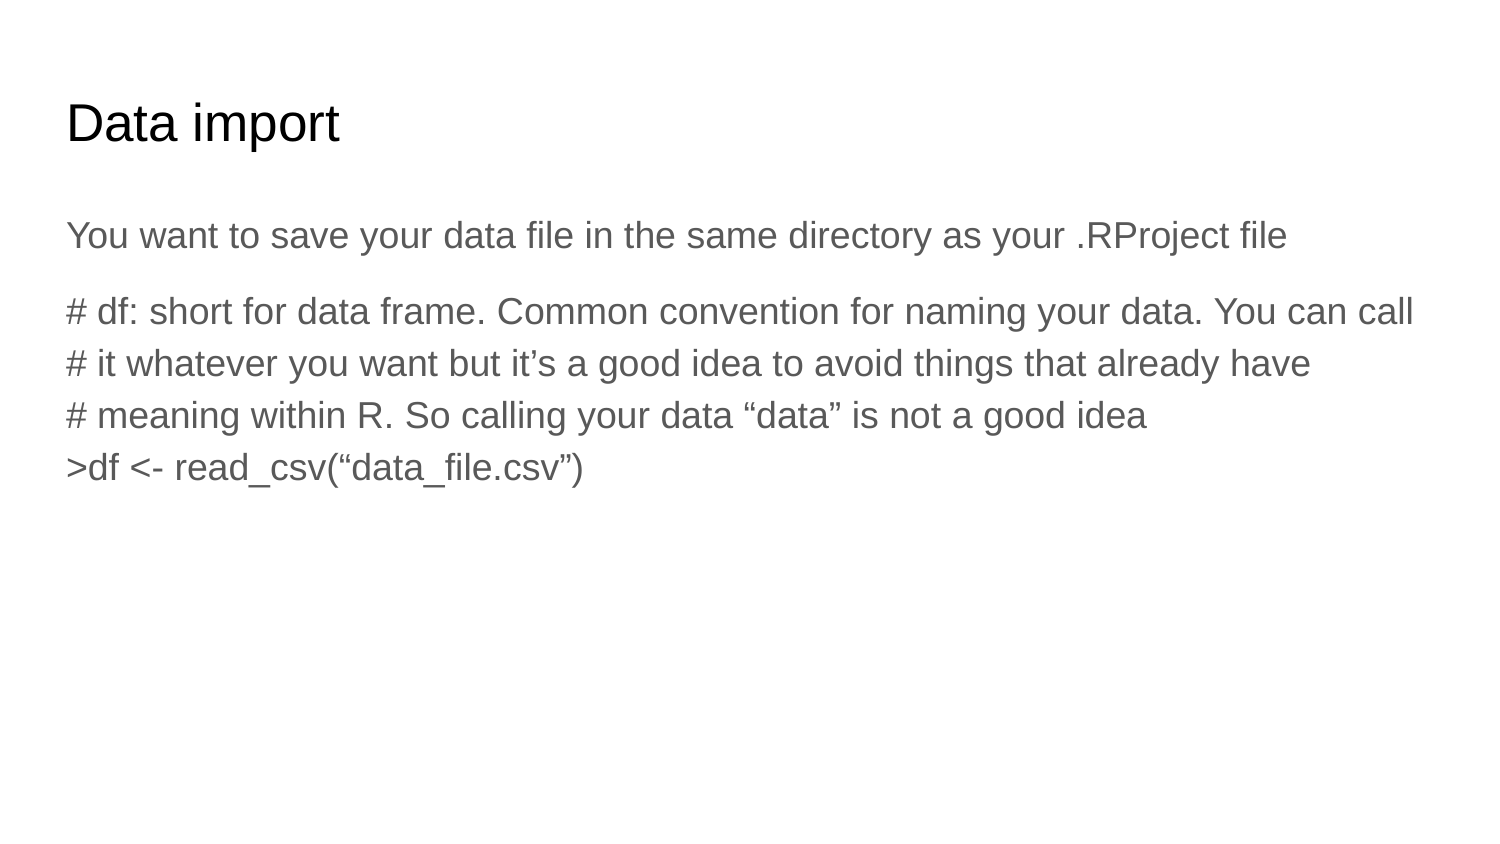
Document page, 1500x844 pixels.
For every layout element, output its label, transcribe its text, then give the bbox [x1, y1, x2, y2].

list You want to save your data file in the same directory as your .RProject file # df: short for data frame. Common convention for naming your data. You can call # it whatever you want but it’s a good idea to avoid things that already have # meaning within R. So calling your data “data” is not a good idea >df <- read_csv(“data_file.csv”) [51, 189, 1449, 750]
title Data import [51, 72, 1449, 167]
